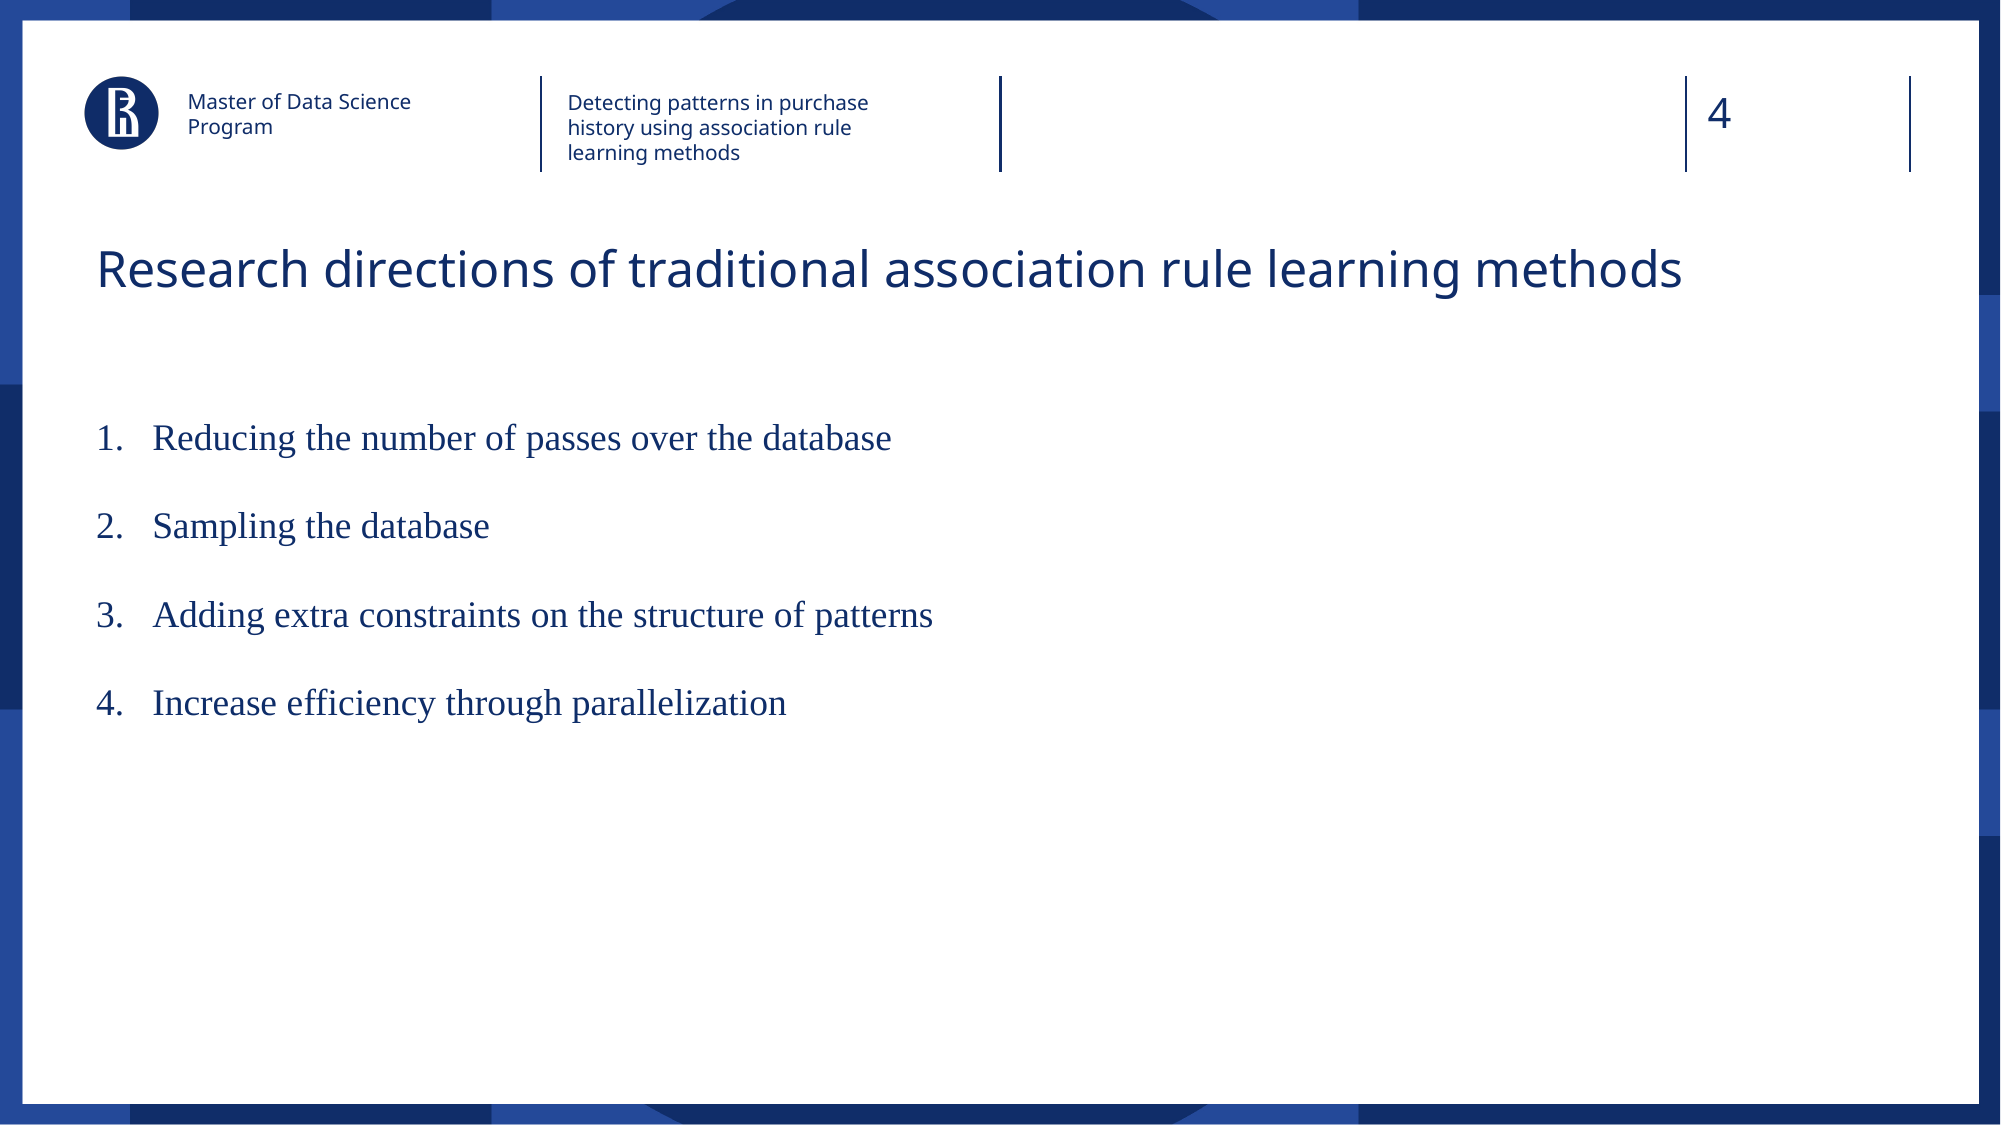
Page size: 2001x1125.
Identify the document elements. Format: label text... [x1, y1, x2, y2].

list Master of Data Science Program [187, 88, 500, 157]
title Research directions of traditional association rule learning methods [96, 237, 1919, 365]
list Reducing the number of passes over the database Sampling the database Adding extra constraints on the structure of patterns Increase efficiency through parallelization [96, 390, 957, 947]
picture [0, 0, 2001, 1125]
list Detecting patterns in purchase history using association rule learning methods [567, 90, 907, 157]
